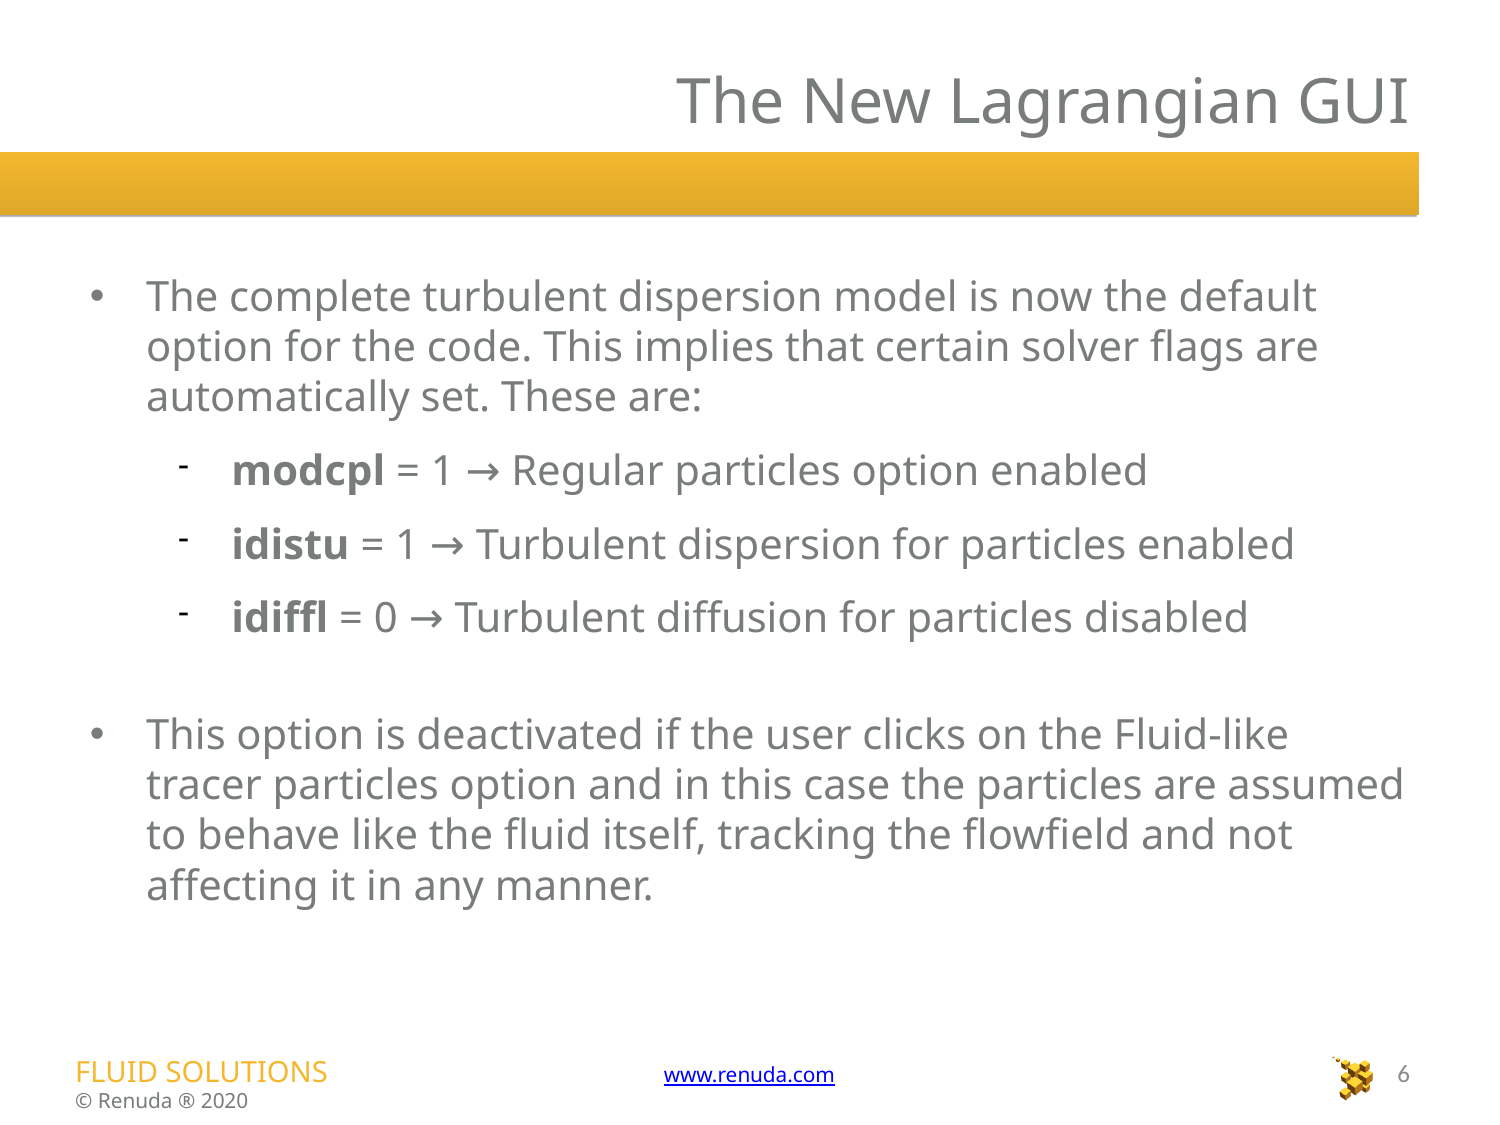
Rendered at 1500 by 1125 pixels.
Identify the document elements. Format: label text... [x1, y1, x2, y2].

text_box <number> [1074, 1042, 1425, 1103]
text_box The complete turbulent dispersion model is now the default option for the code. This implies that certain solver flags are automatically set. These are: modcpl = 1 → Regular particles option enabled idistu = 1 → Turbulent dispersion for particles enabled idiffl = 0 → Turbulent diffusion for particles disabled This option is deactivated if the user clicks on the Fluid-like tracer particles option and in this case the particles are assumed to behave like the fluid itself, tracking the flowfield and not affecting it in any manner. [75, 262, 1425, 1005]
text_box The New Lagrangian GUI [110, 45, 1425, 152]
